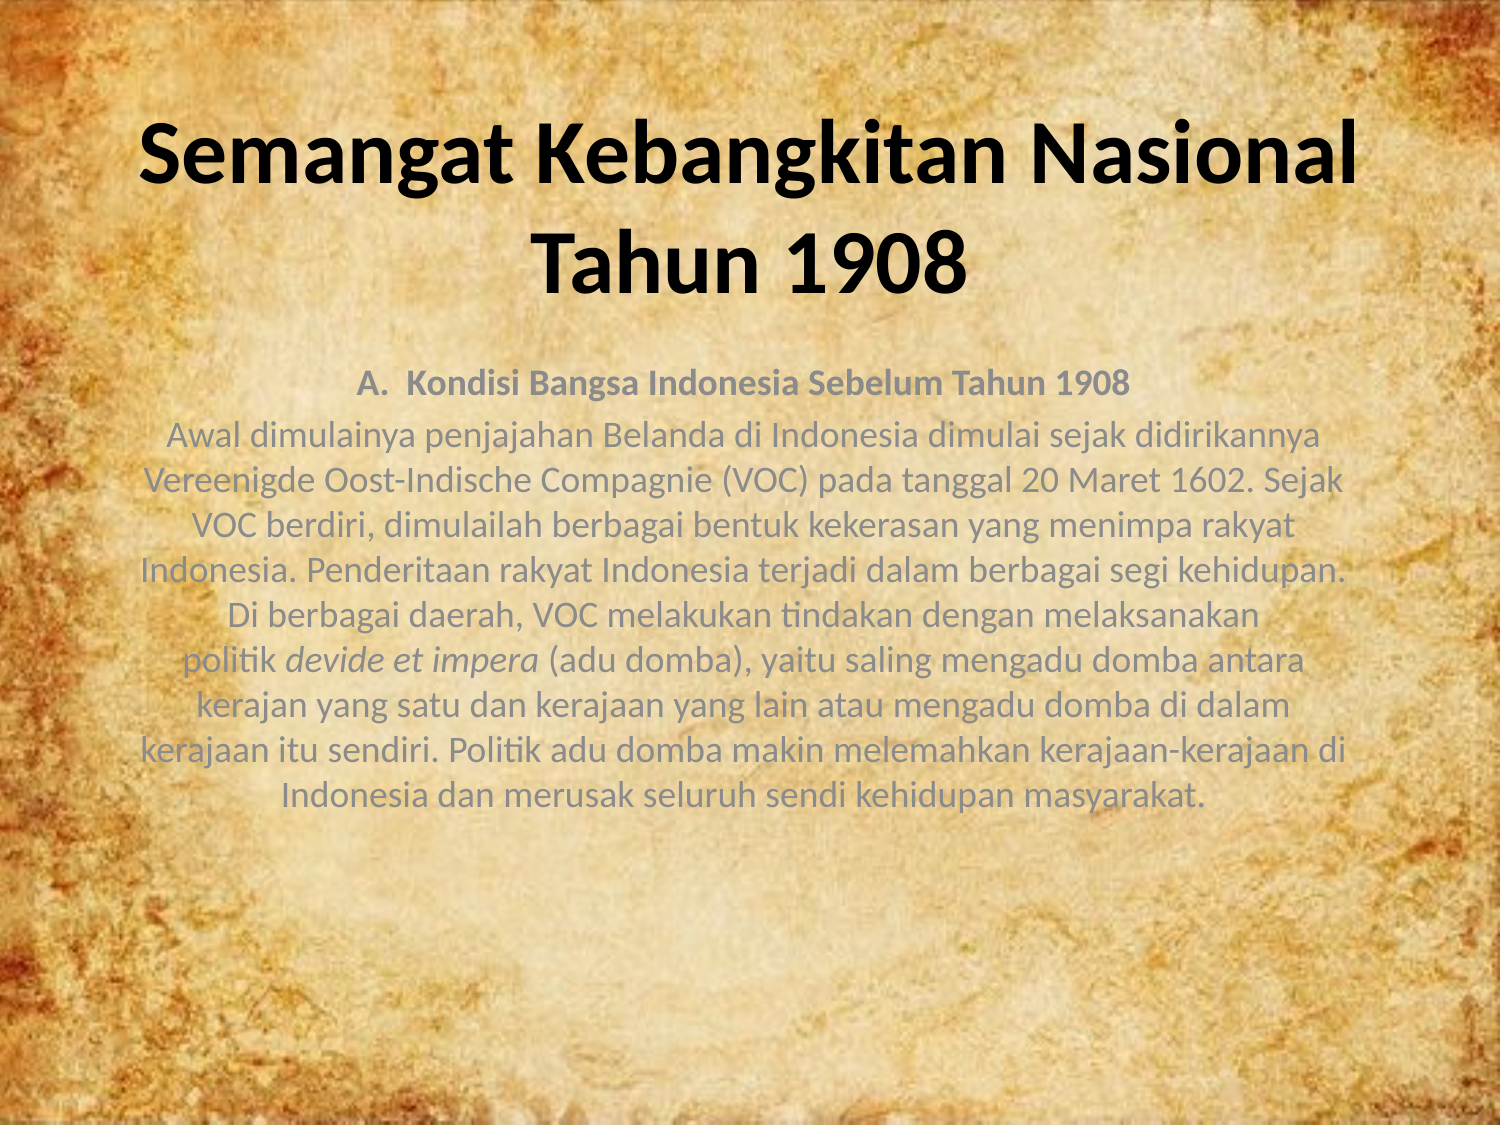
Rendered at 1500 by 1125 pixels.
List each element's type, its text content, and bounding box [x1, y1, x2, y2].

title Semangat Kebangkitan Nasional Tahun 1908 [112, 78, 1388, 327]
picture [0, 0, 1500, 1125]
subtitle A. Kondisi Bangsa Indonesia Sebelum Tahun 1908 Awal dimulainya penjajahan Belanda di Indonesia dimulai sejak didirikannya Vereenigde Oost-Indische Compagnie (VOC) pada tanggal 20 Maret 1602. Sejak VOC berdiri, dimulailah berbagai bentuk kekerasan yang menimpa rakyat Indonesia. Penderitaan rakyat Indonesia terjadi dalam berbagai segi kehidupan. Di berbagai daerah, VOC melakukan tindakan dengan melaksanakan politik devide et impera (adu domba), yaitu saling mengadu domba antara kerajan yang satu dan kerajaan yang lain atau mengadu domba di dalam kerajaan itu sendiri. Politik adu domba makin melemahkan kerajaan-kerajaan di Indonesia dan merusak seluruh sendi kehidupan masyarakat. [123, 349, 1365, 1094]
